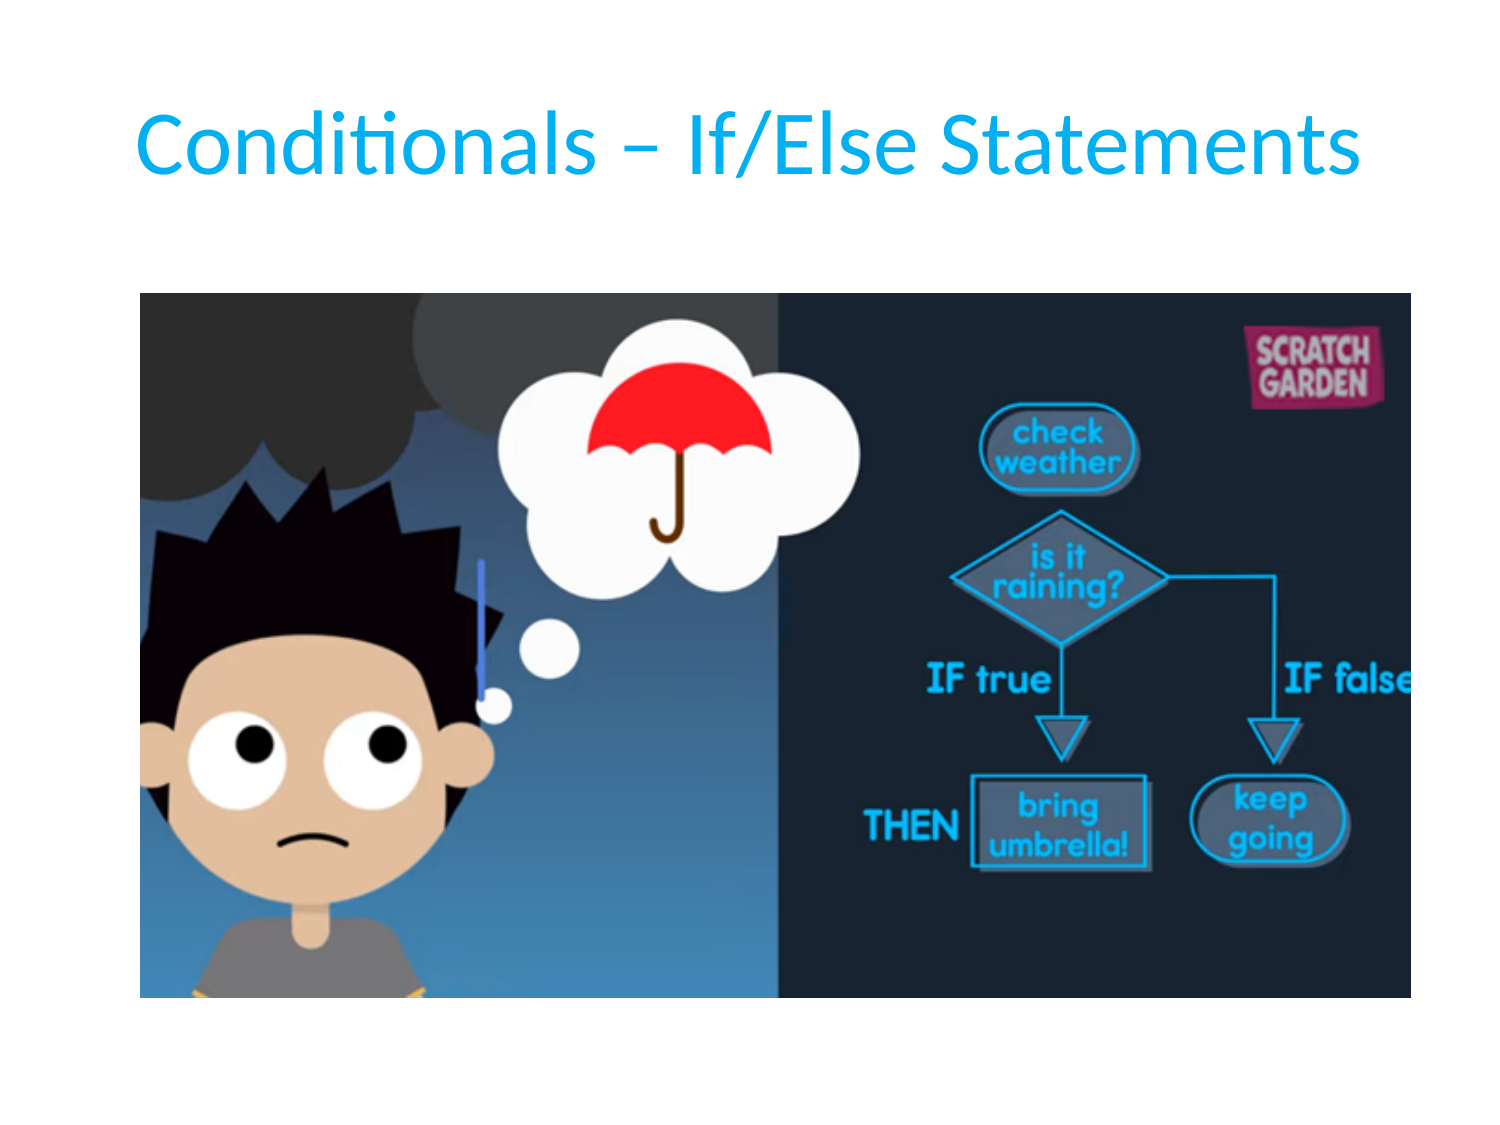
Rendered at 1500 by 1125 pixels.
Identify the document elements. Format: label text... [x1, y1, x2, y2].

picture [140, 293, 1412, 998]
title Conditionals – If/Else Statements [75, 45, 1425, 232]
